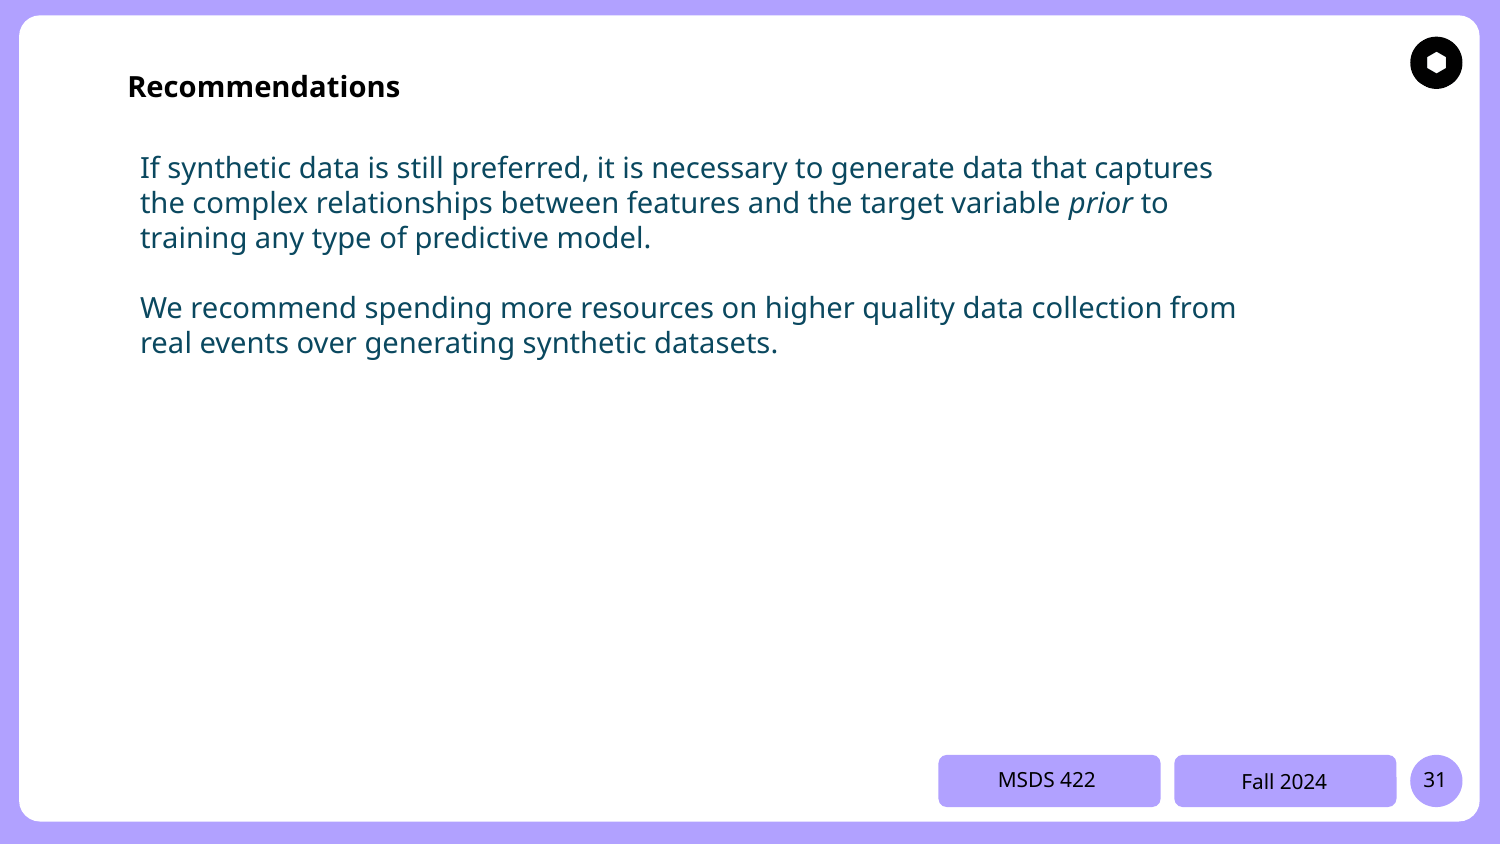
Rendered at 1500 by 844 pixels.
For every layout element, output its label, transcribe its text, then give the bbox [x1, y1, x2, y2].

text_box Recommendations [112, 53, 611, 118]
text_box [939, 754, 1161, 808]
title Fall 2024 [1173, 748, 1396, 814]
slide_number ‹#› [1396, 748, 1481, 814]
picture [1409, 36, 1463, 90]
text_box MSDS 422 [938, 756, 1155, 803]
text_box If synthetic data is still preferred, it is necessary to generate data that captures the complex relationships between features and the target variable prior to training any type of predictive model. We recommend spending more resources on higher quality data collection from real events over generating synthetic datasets. [125, 134, 1260, 569]
